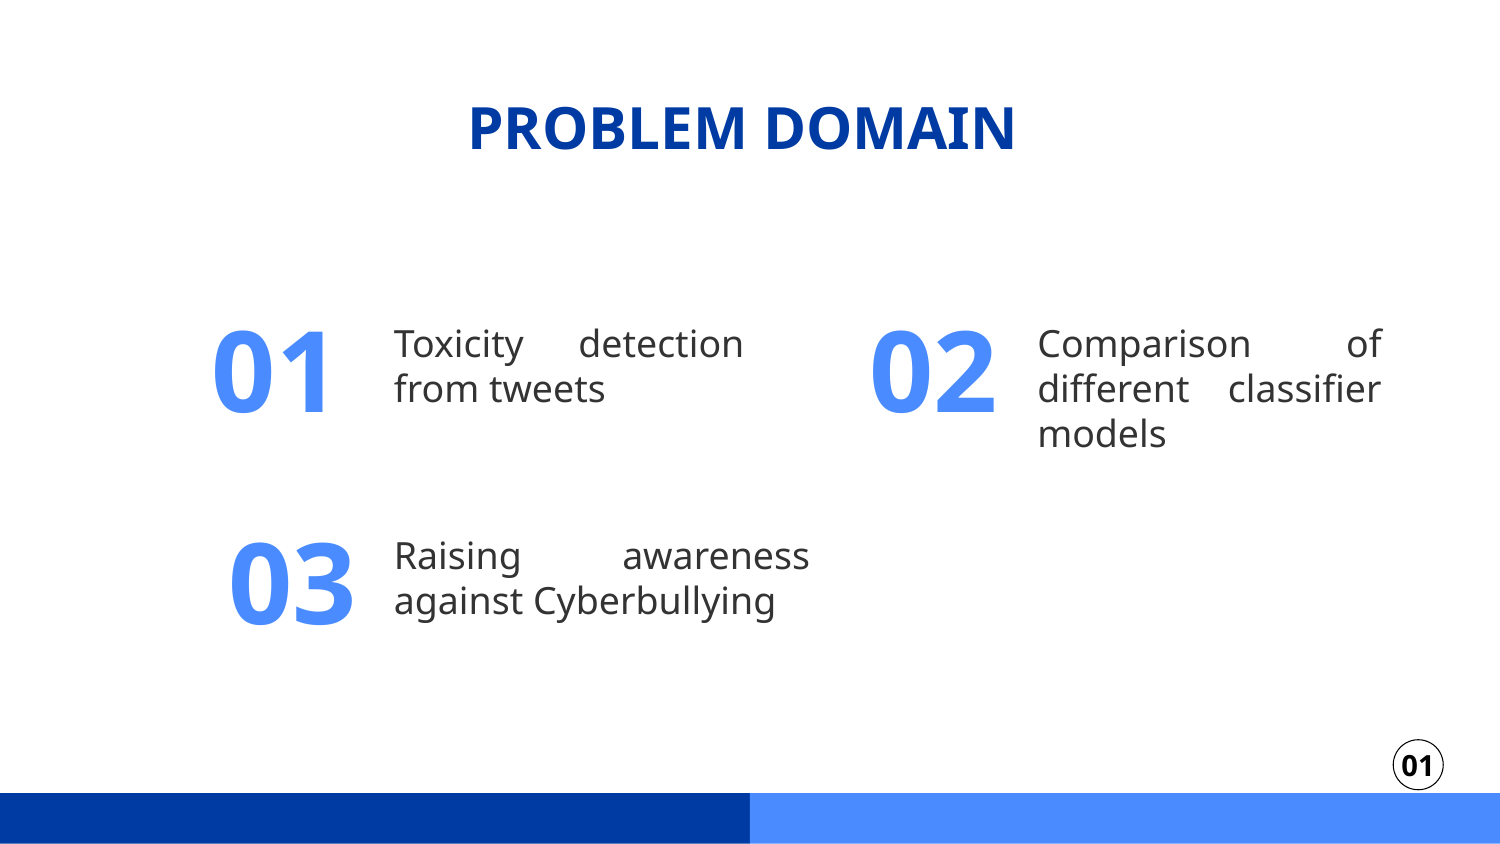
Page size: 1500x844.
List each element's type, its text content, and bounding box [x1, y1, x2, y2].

subtitle Toxicity detection from tweets [379, 304, 760, 460]
title PROBLEM DOMAIN [416, 76, 1069, 171]
subtitle Comparison of different classifier models [1022, 304, 1397, 460]
subtitle Raising awareness against Cyberbullying [379, 516, 826, 643]
title 03 [193, 502, 373, 657]
title 01 [193, 290, 356, 446]
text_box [1379, 739, 1457, 791]
title 02 [833, 290, 1013, 446]
